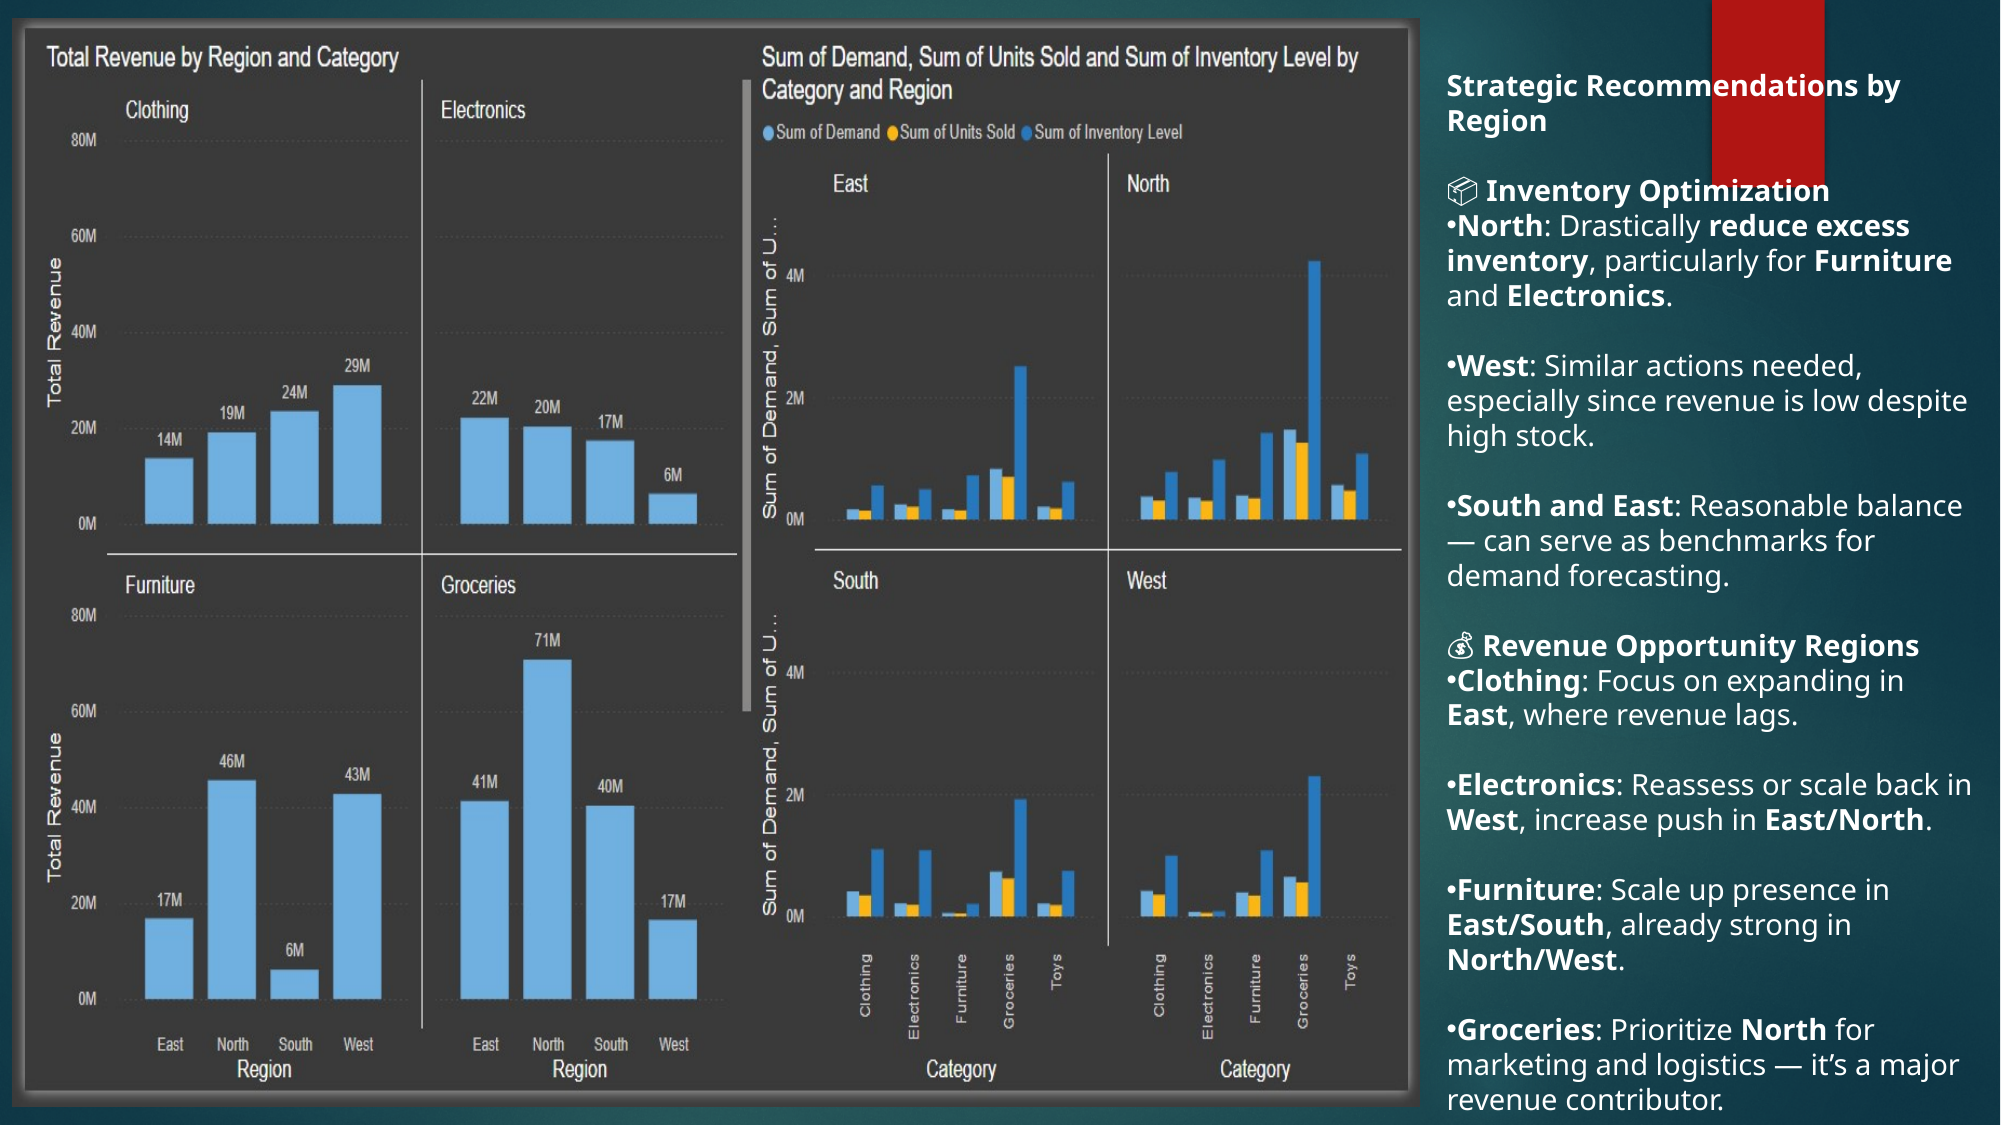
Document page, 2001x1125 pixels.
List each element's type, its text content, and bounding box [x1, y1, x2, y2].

text_box Strategic Recommendations by Region 📦 Inventory Optimization North: Drastically reduce excess inventory, particularly for Furniture and Electronics. West: Similar actions needed, especially since revenue is low despite high stock. South and East: Reasonable balance — can serve as benchmarks for demand forecasting. 💰 Revenue Opportunity Regions Clothing: Focus on expanding in East, where revenue lags. Electronics: Reassess or scale back in West, increase push in East/North. Furniture: Scale up presence in East/South, already strong in North/West. Groceries: Prioritize North for marketing and logistics — it’s a major revenue contributor. [1431, 60, 1988, 1125]
picture [0, 0, 1576, 1125]
